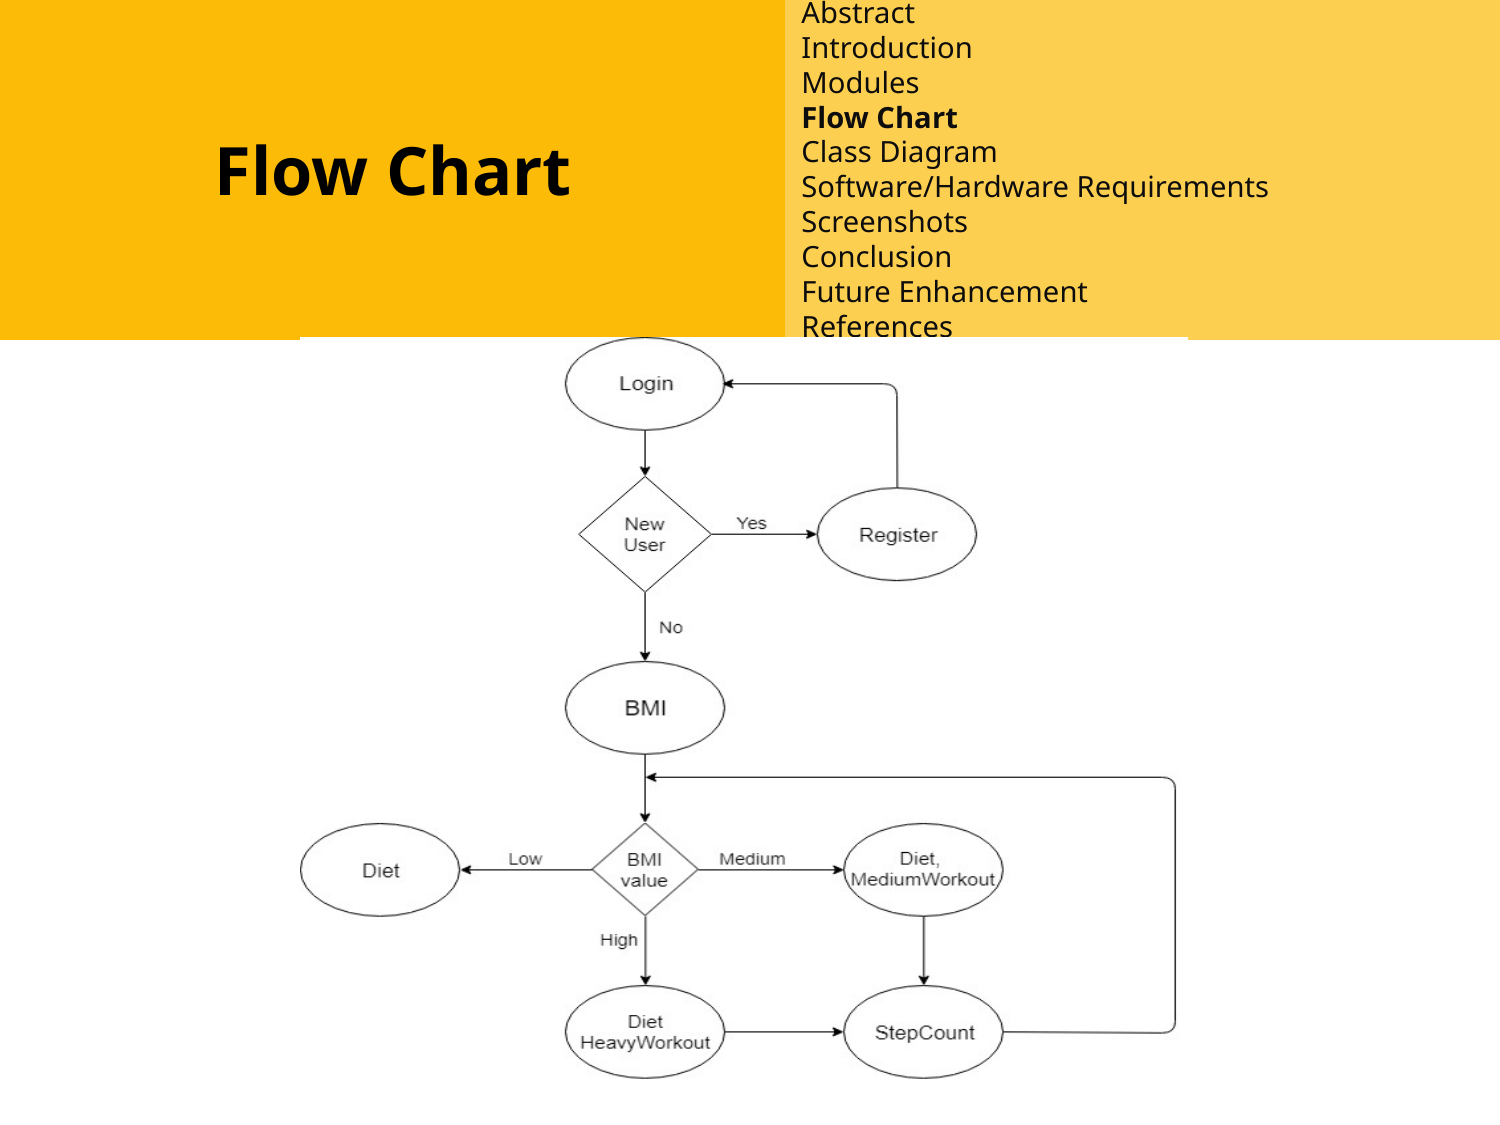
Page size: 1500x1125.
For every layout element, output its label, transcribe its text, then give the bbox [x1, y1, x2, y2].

text_box Flow Chart [0, 0, 785, 340]
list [299, 337, 1188, 1081]
text_box Abstract Introduction Modules Flow Chart Class Diagram Software/Hardware Requirements Screenshots Conclusion Future Enhancement References [785, 0, 1500, 340]
